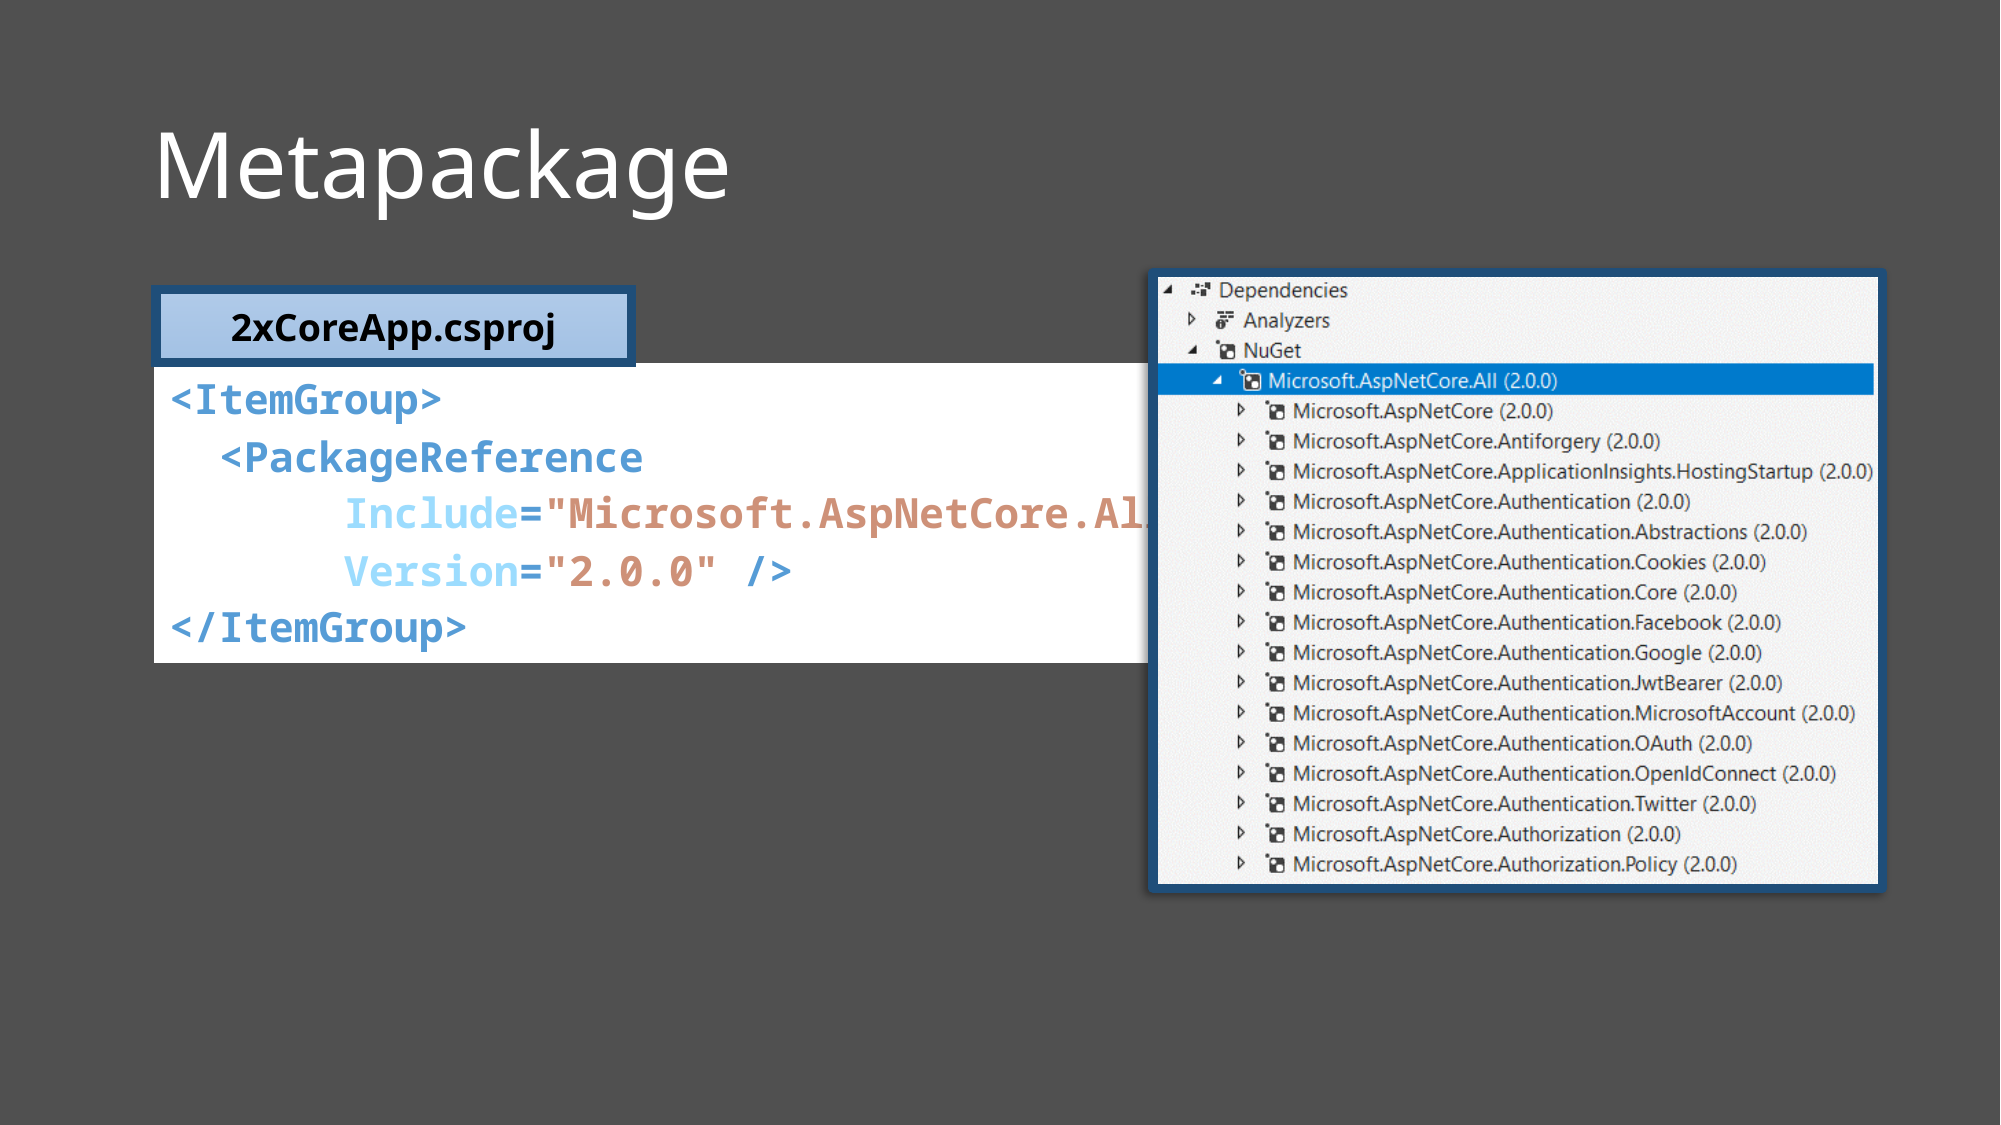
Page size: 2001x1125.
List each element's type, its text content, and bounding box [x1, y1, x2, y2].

text_box 2xCoreApp.csproj [155, 289, 632, 363]
title Metapackage [137, 59, 1863, 278]
picture [1157, 277, 1878, 884]
table_header <ItemGroup> <PackageReference Include="Microsoft.AspNetCore.All" Version="2.0.0" /> </ItemGroup> [154, 363, 1138, 663]
list [137, 299, 1863, 1014]
